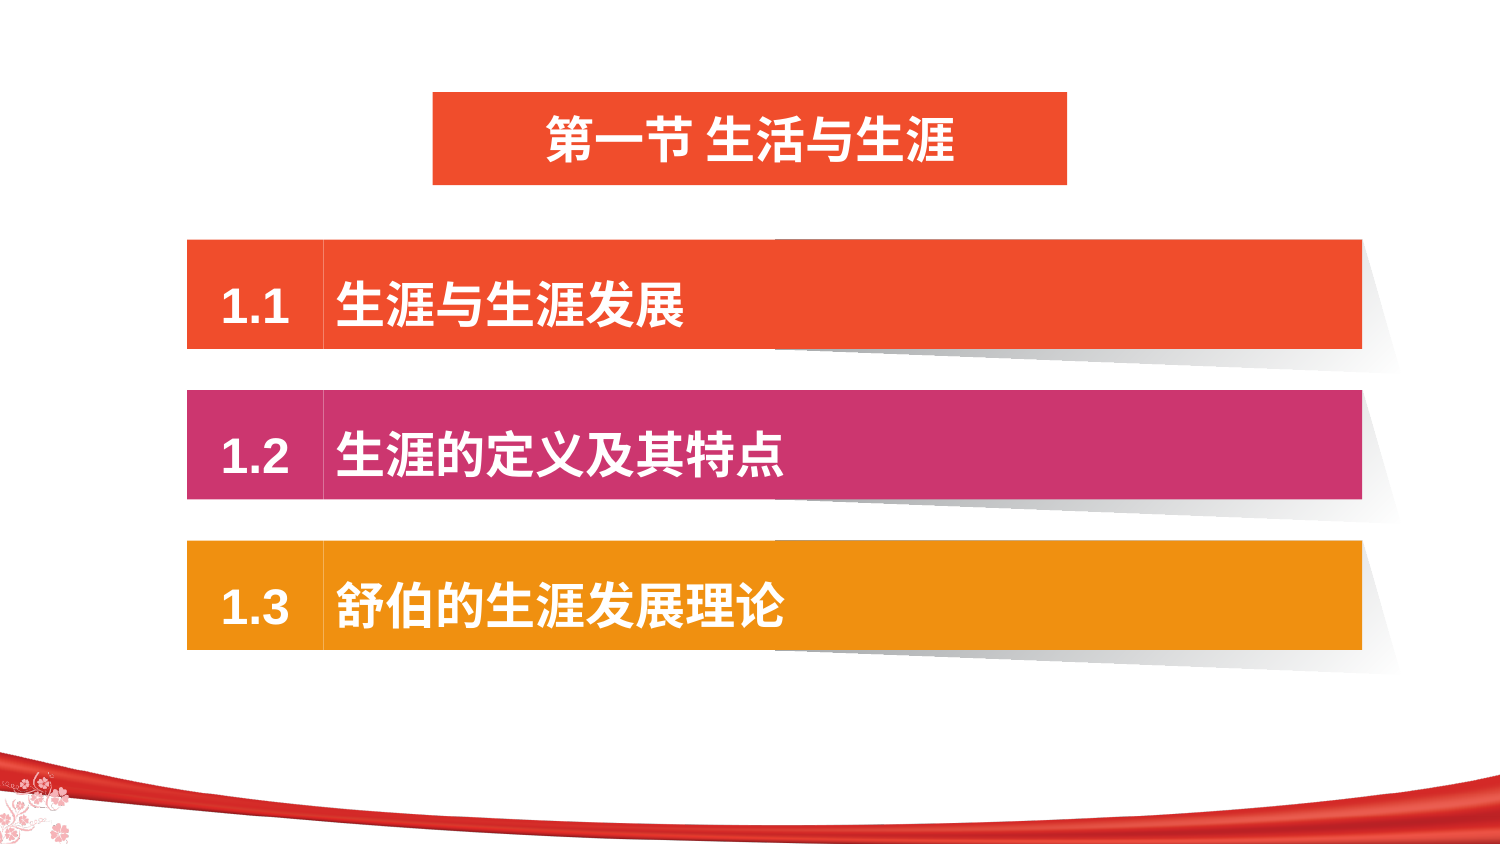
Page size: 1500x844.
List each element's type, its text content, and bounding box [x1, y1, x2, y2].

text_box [187, 390, 1401, 524]
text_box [187, 239, 1401, 374]
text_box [187, 540, 1401, 675]
text_box 第一节 生活与生涯 [432, 91, 1068, 186]
picture [0, 702, 1500, 844]
